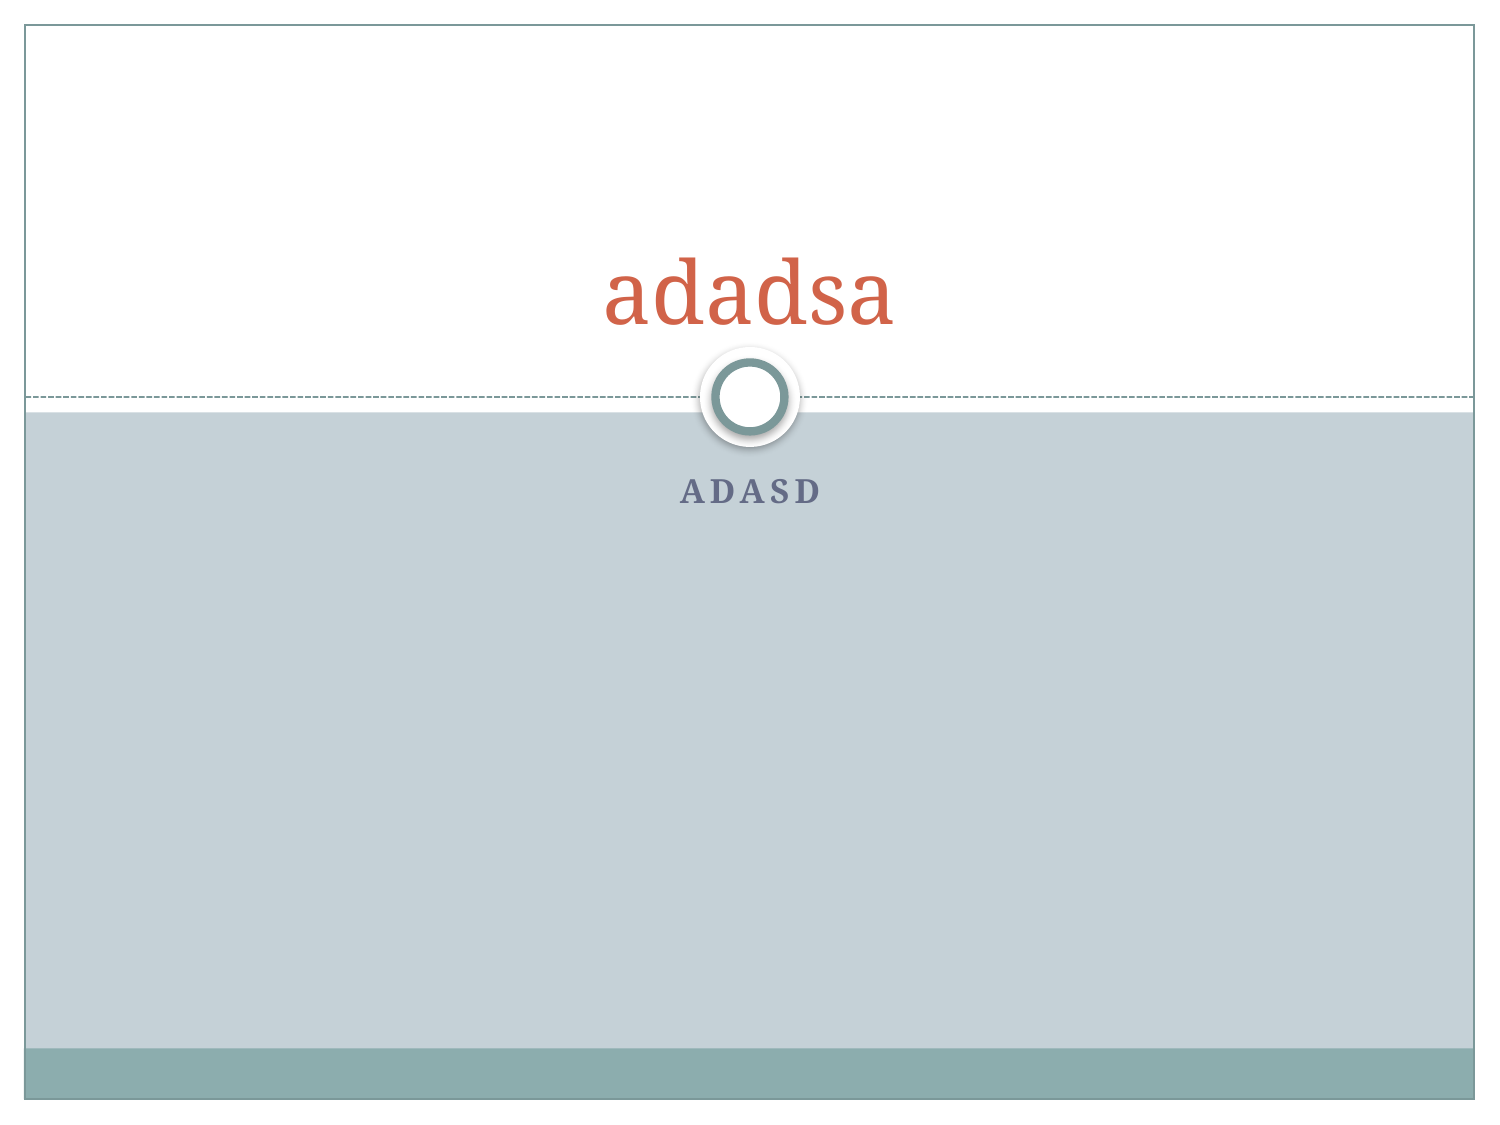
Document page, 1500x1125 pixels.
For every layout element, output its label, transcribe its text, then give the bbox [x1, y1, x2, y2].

subtitle adasd [225, 462, 1275, 750]
title adadsa [112, 62, 1388, 350]
